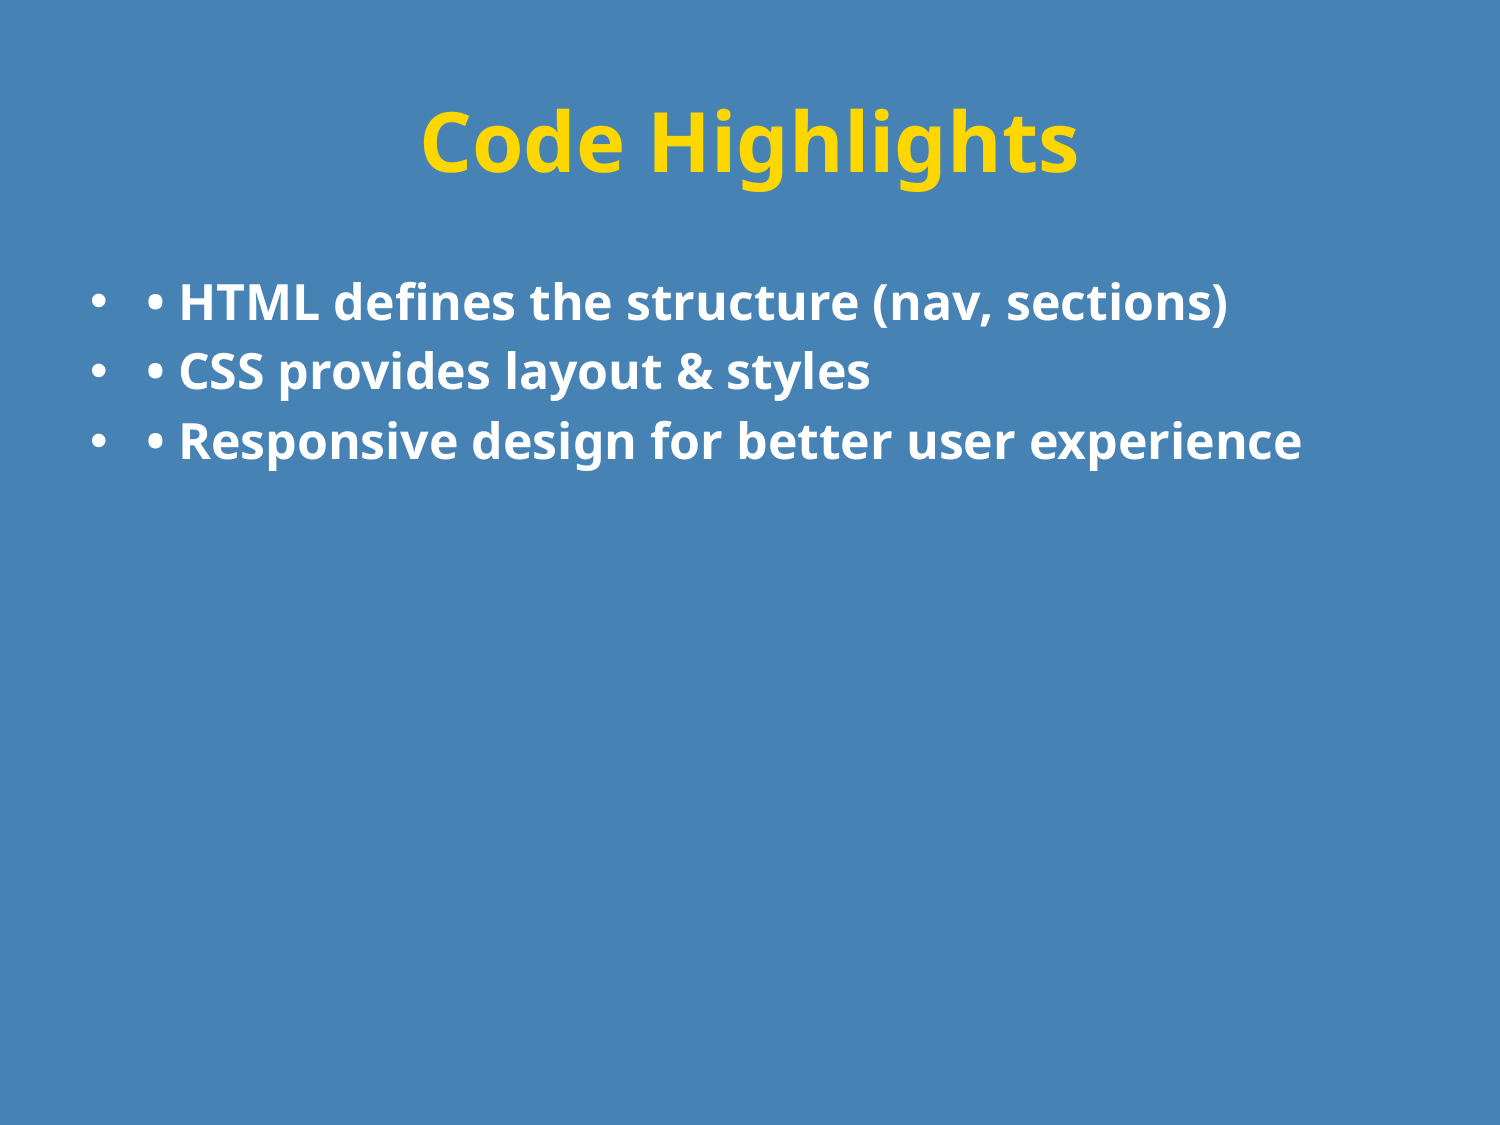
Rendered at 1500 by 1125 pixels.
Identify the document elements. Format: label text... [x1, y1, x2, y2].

title Code Highlights [75, 45, 1425, 233]
list • HTML defines the structure (nav, sections) • CSS provides layout & styles • Responsive design for better user experience [75, 262, 1425, 1005]
